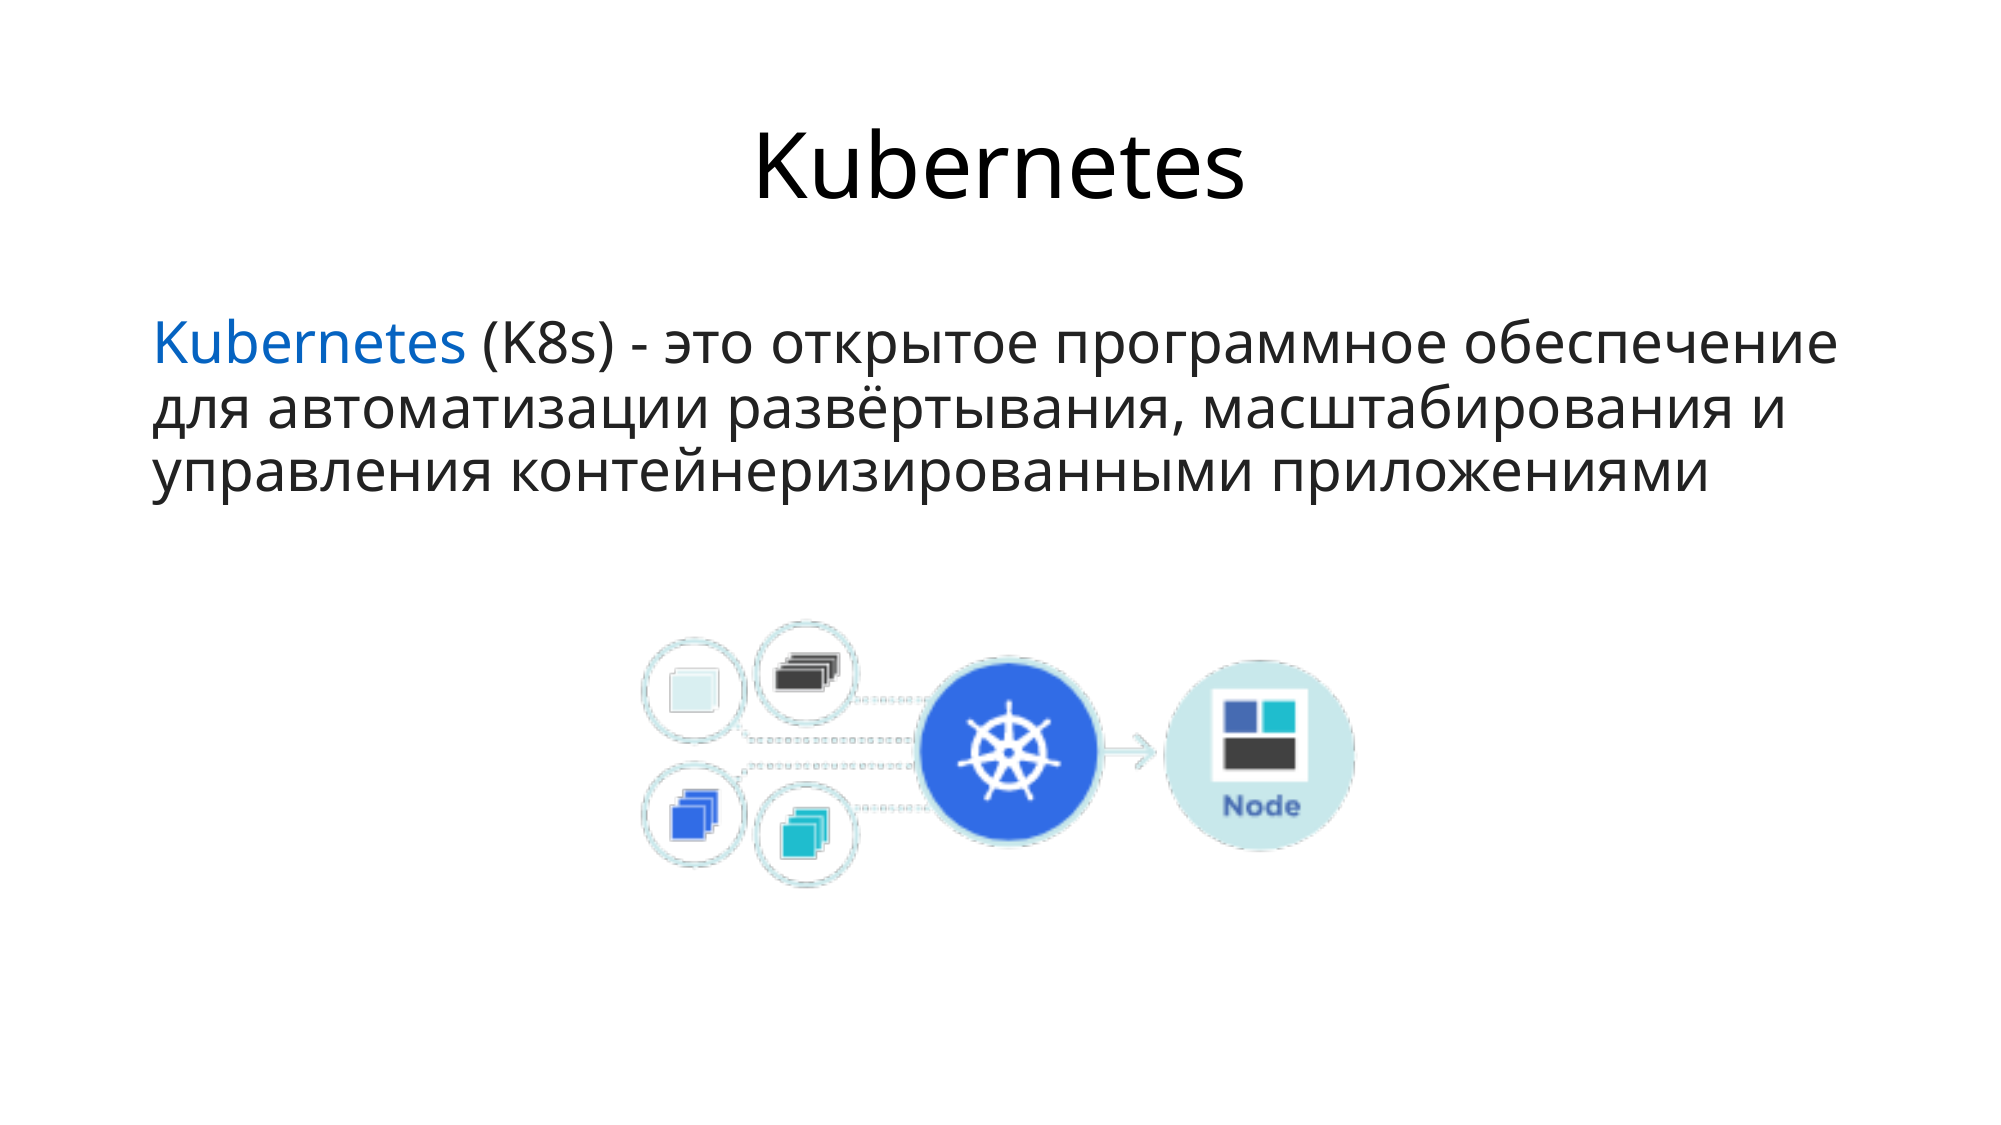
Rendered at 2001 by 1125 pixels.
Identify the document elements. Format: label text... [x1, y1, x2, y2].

title Kubernetes [137, 59, 1863, 278]
picture [614, 615, 1386, 896]
list Kubernetes (K8s) - это открытое программное обеспечение для автоматизации развёртывания, масштабирования и управления контейнеризированными приложениями [137, 299, 1863, 1014]
